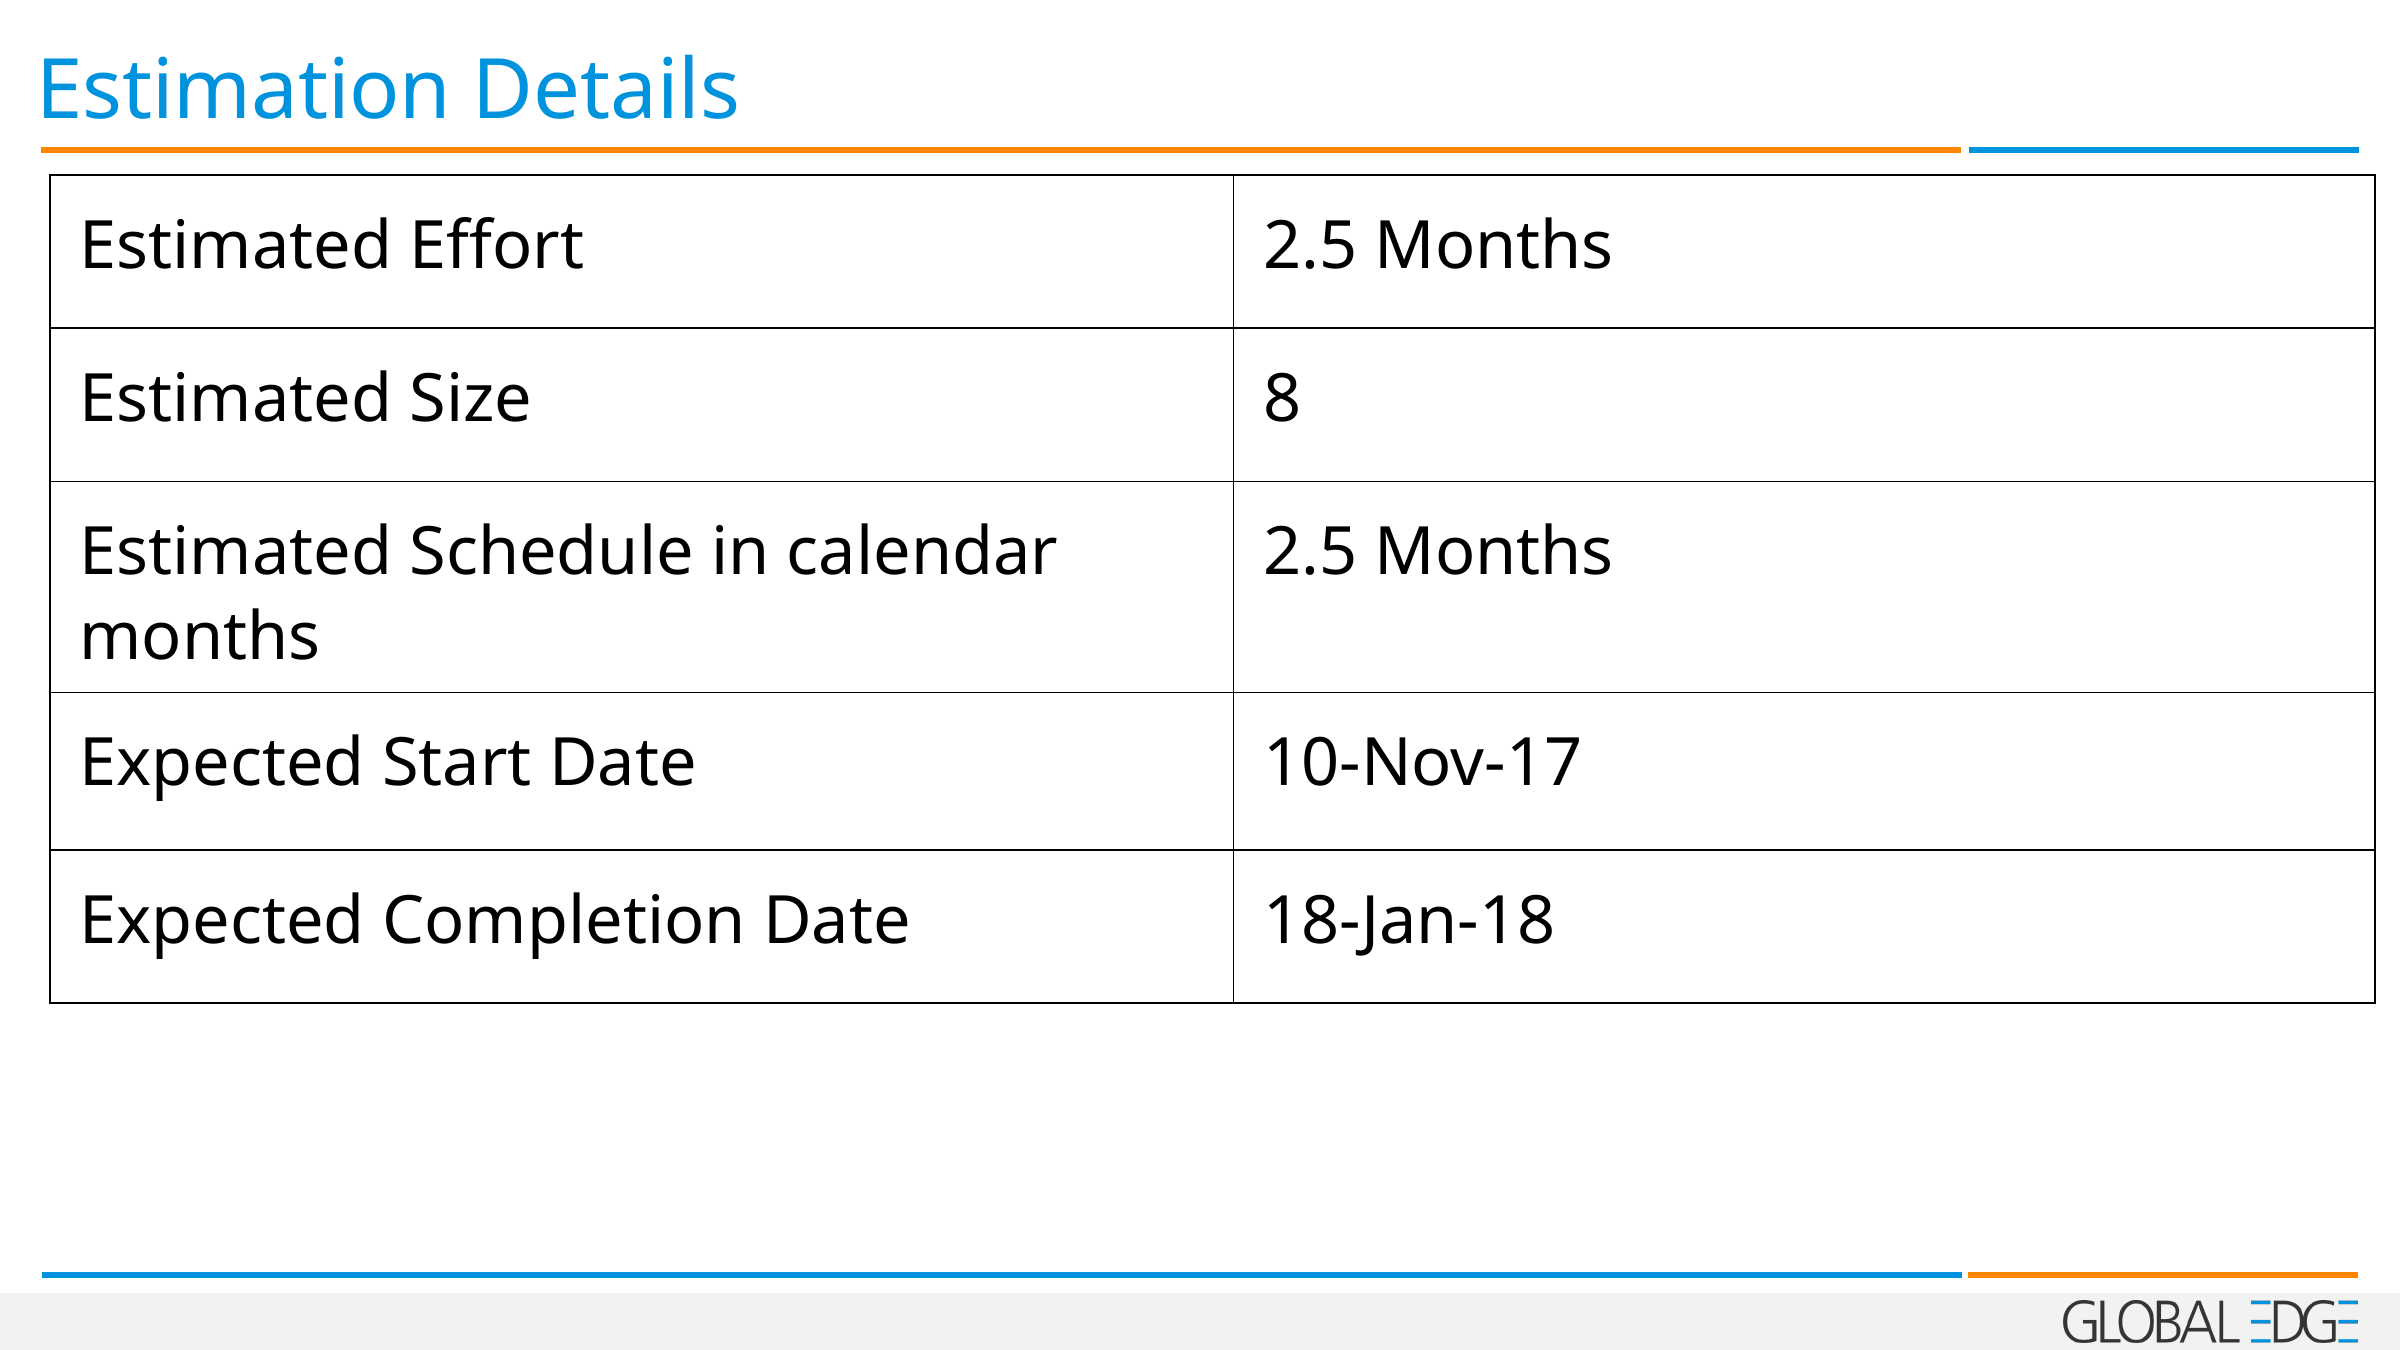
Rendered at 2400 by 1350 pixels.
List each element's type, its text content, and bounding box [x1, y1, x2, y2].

table_cell 8 [1234, 329, 2374, 481]
table_cell Expected Completion Date [51, 851, 1233, 1002]
table_cell 10-Nov-17 [1234, 693, 2374, 849]
table_cell Expected Start Date [51, 693, 1233, 849]
title Estimation Details [24, 32, 2175, 138]
table_cell Estimated Size [51, 329, 1233, 481]
table_cell Estimated Schedule in calendar months [51, 482, 1233, 692]
table_header Estimated Effort [51, 176, 1233, 327]
picture [2063, 1300, 2358, 1343]
table_header 2.5 Months [1234, 176, 2374, 327]
table_cell 18-Jan-18 [1234, 851, 2374, 1002]
table_cell 2.5 Months [1234, 482, 2374, 692]
